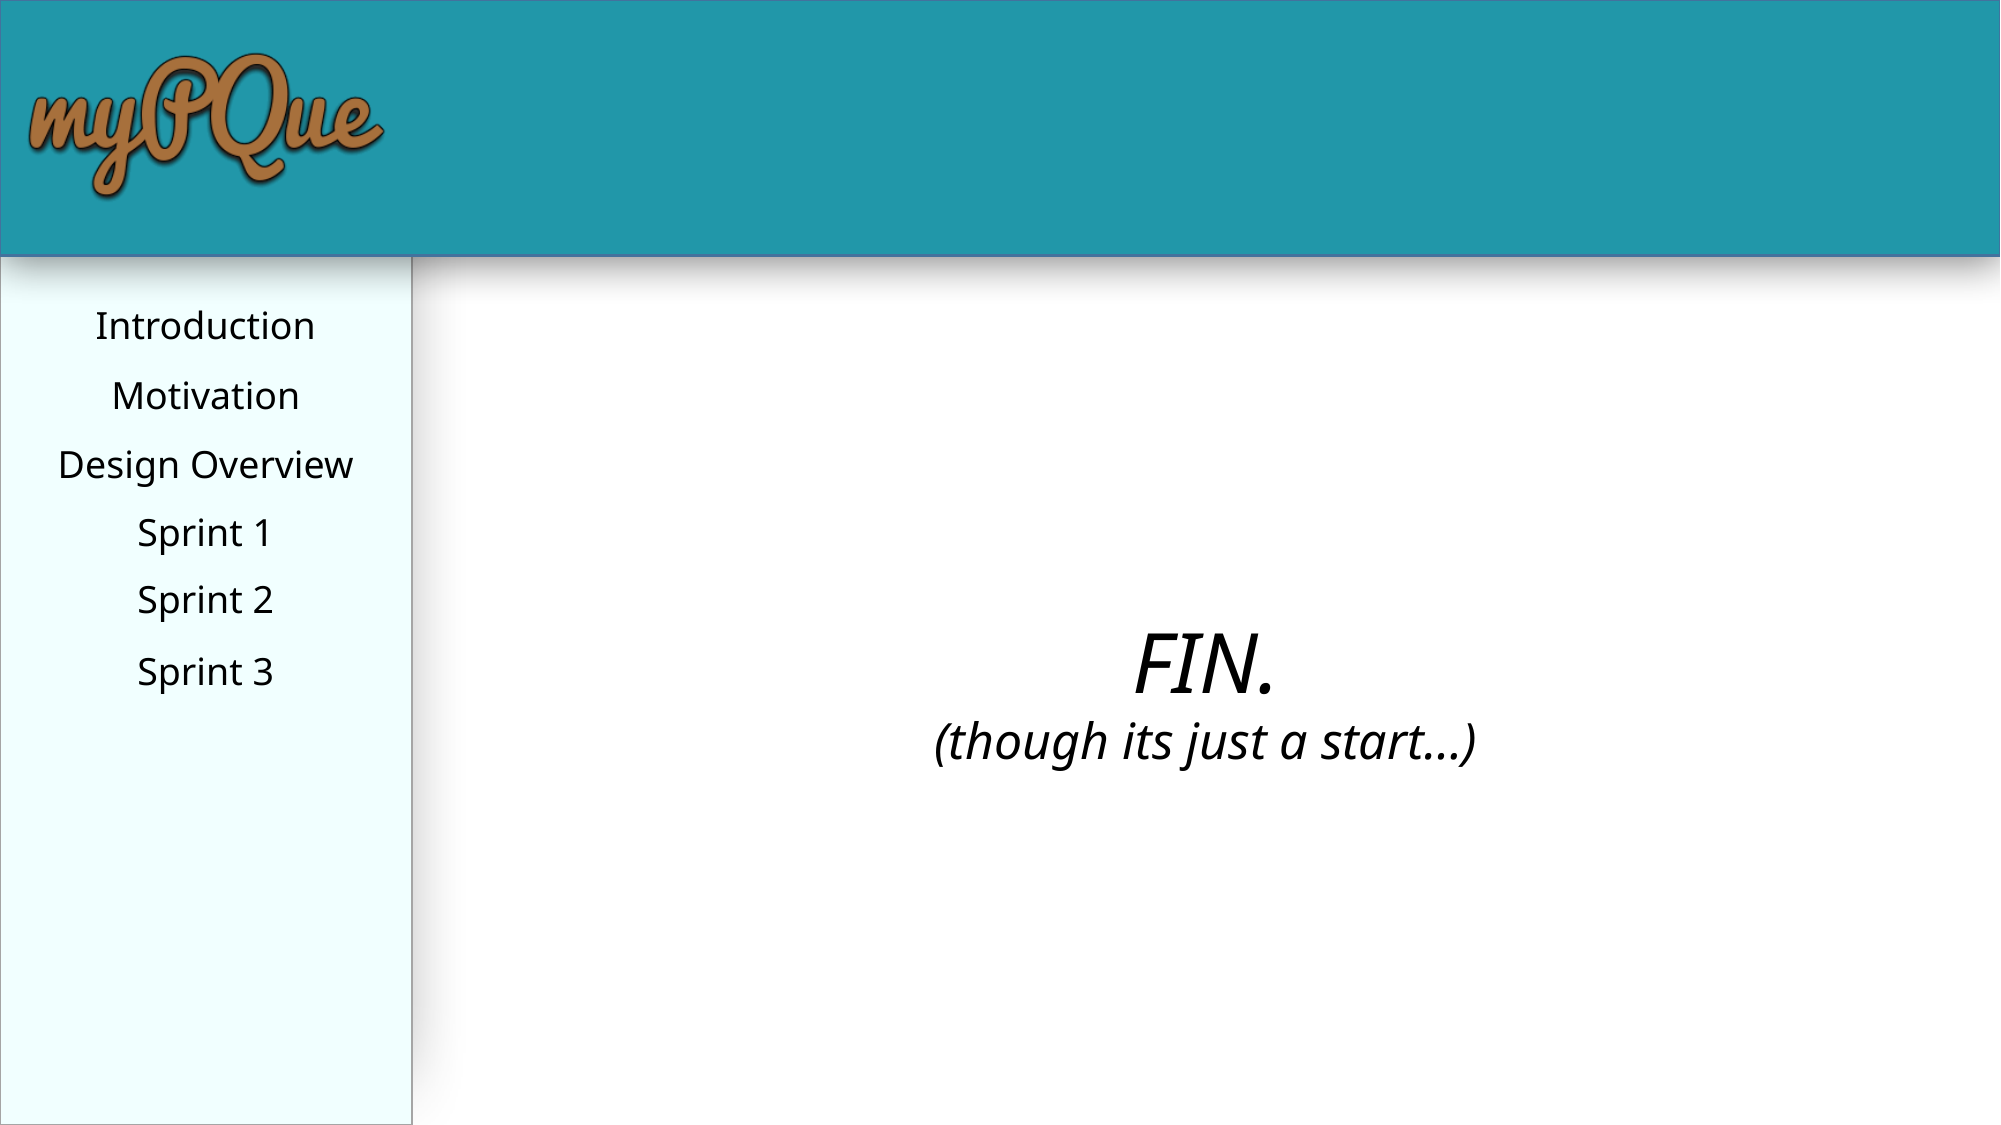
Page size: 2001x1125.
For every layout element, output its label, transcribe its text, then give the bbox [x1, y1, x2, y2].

text_box FIN. (though its just a start…) [519, 302, 1893, 1078]
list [21, 49, 390, 206]
text_box Design Overview [21, 433, 390, 493]
text_box [0, 294, 413, 1125]
text_box Motivation [21, 364, 390, 425]
text_box [0, 288, 28, 294]
text_box [0, 0, 2000, 257]
text_box Sprint 1 [21, 501, 390, 561]
text_box Sprint 2 [21, 569, 390, 629]
text_box Introduction [0, 294, 412, 355]
text_box Sprint 3 [0, 640, 412, 701]
